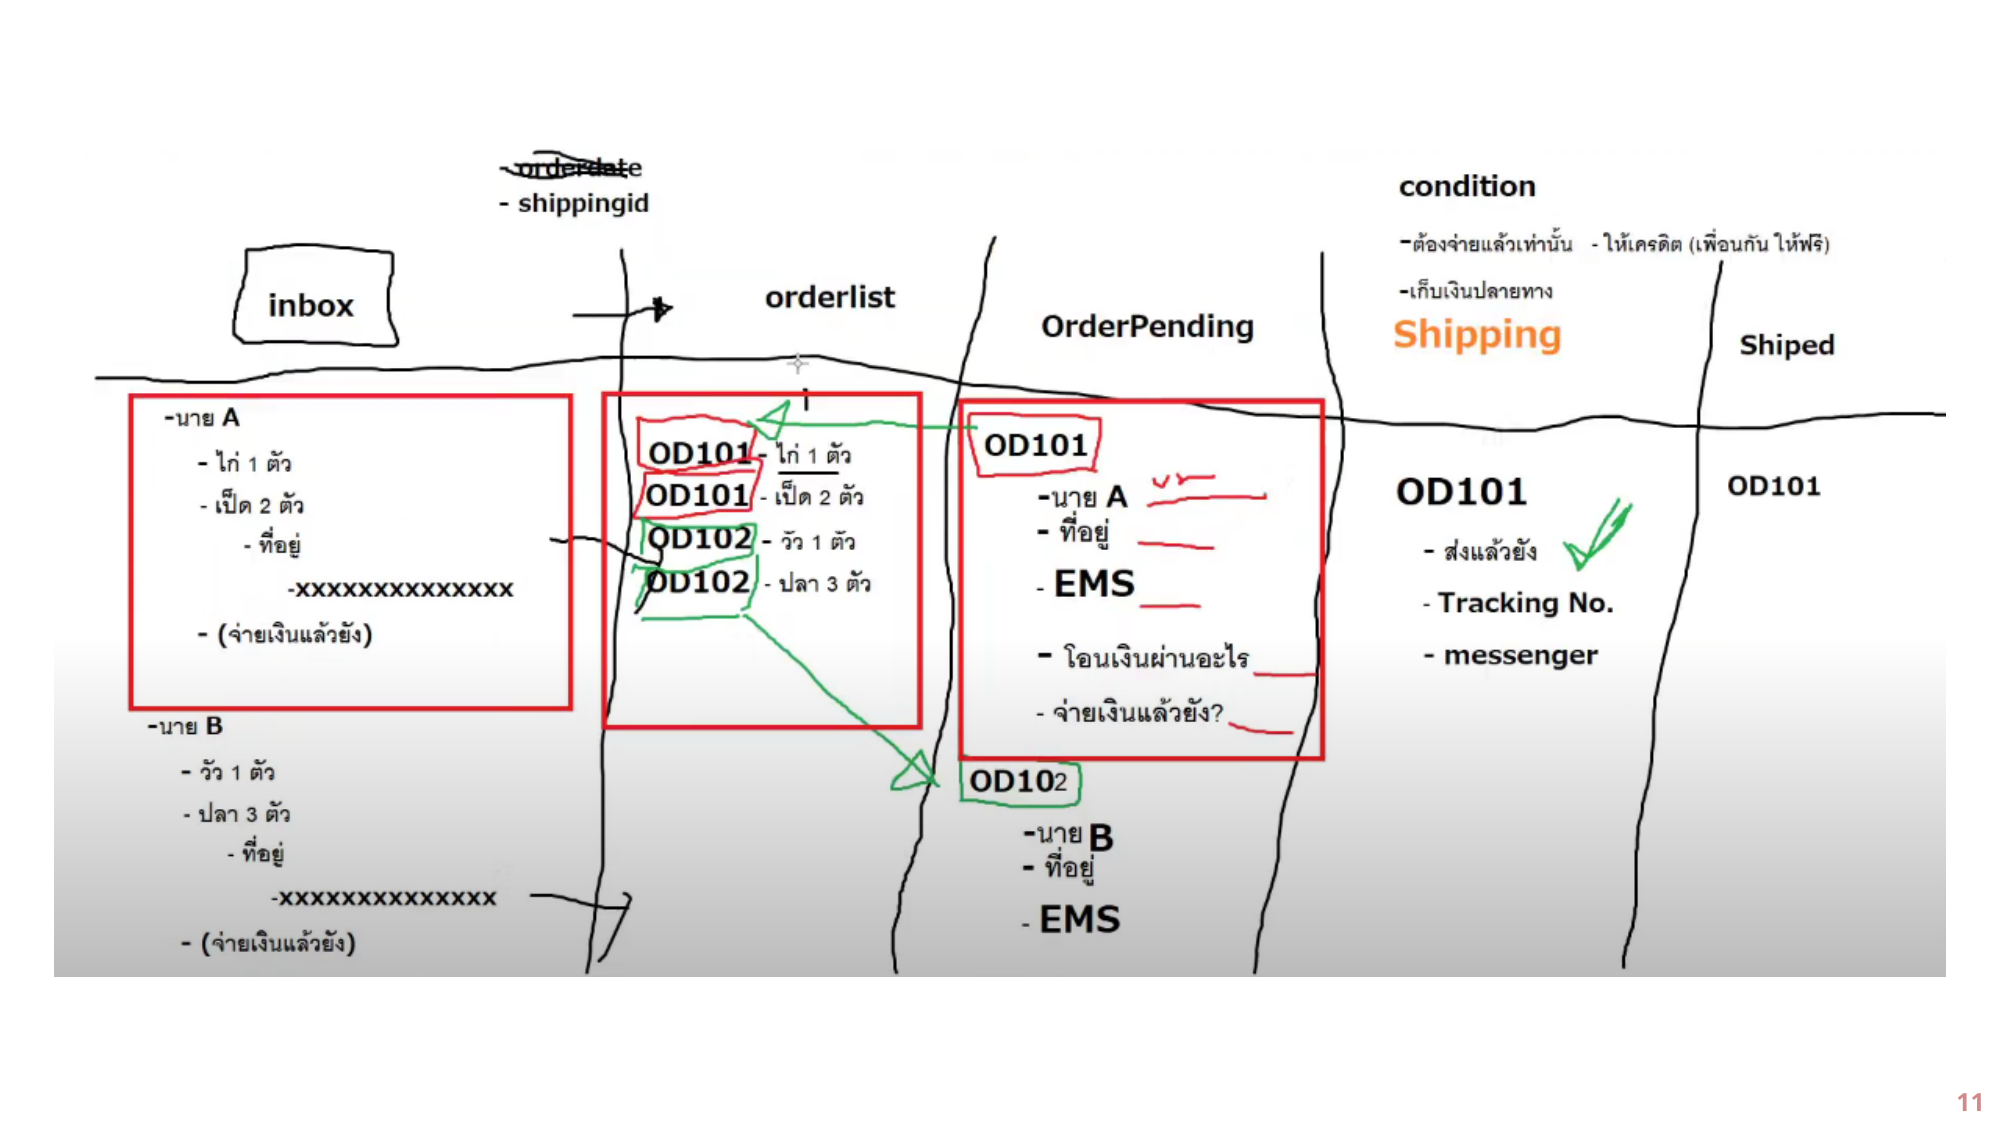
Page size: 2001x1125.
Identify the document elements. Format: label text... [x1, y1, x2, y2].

slide_number 11 [1550, 1083, 2000, 1124]
picture [54, 148, 1946, 977]
